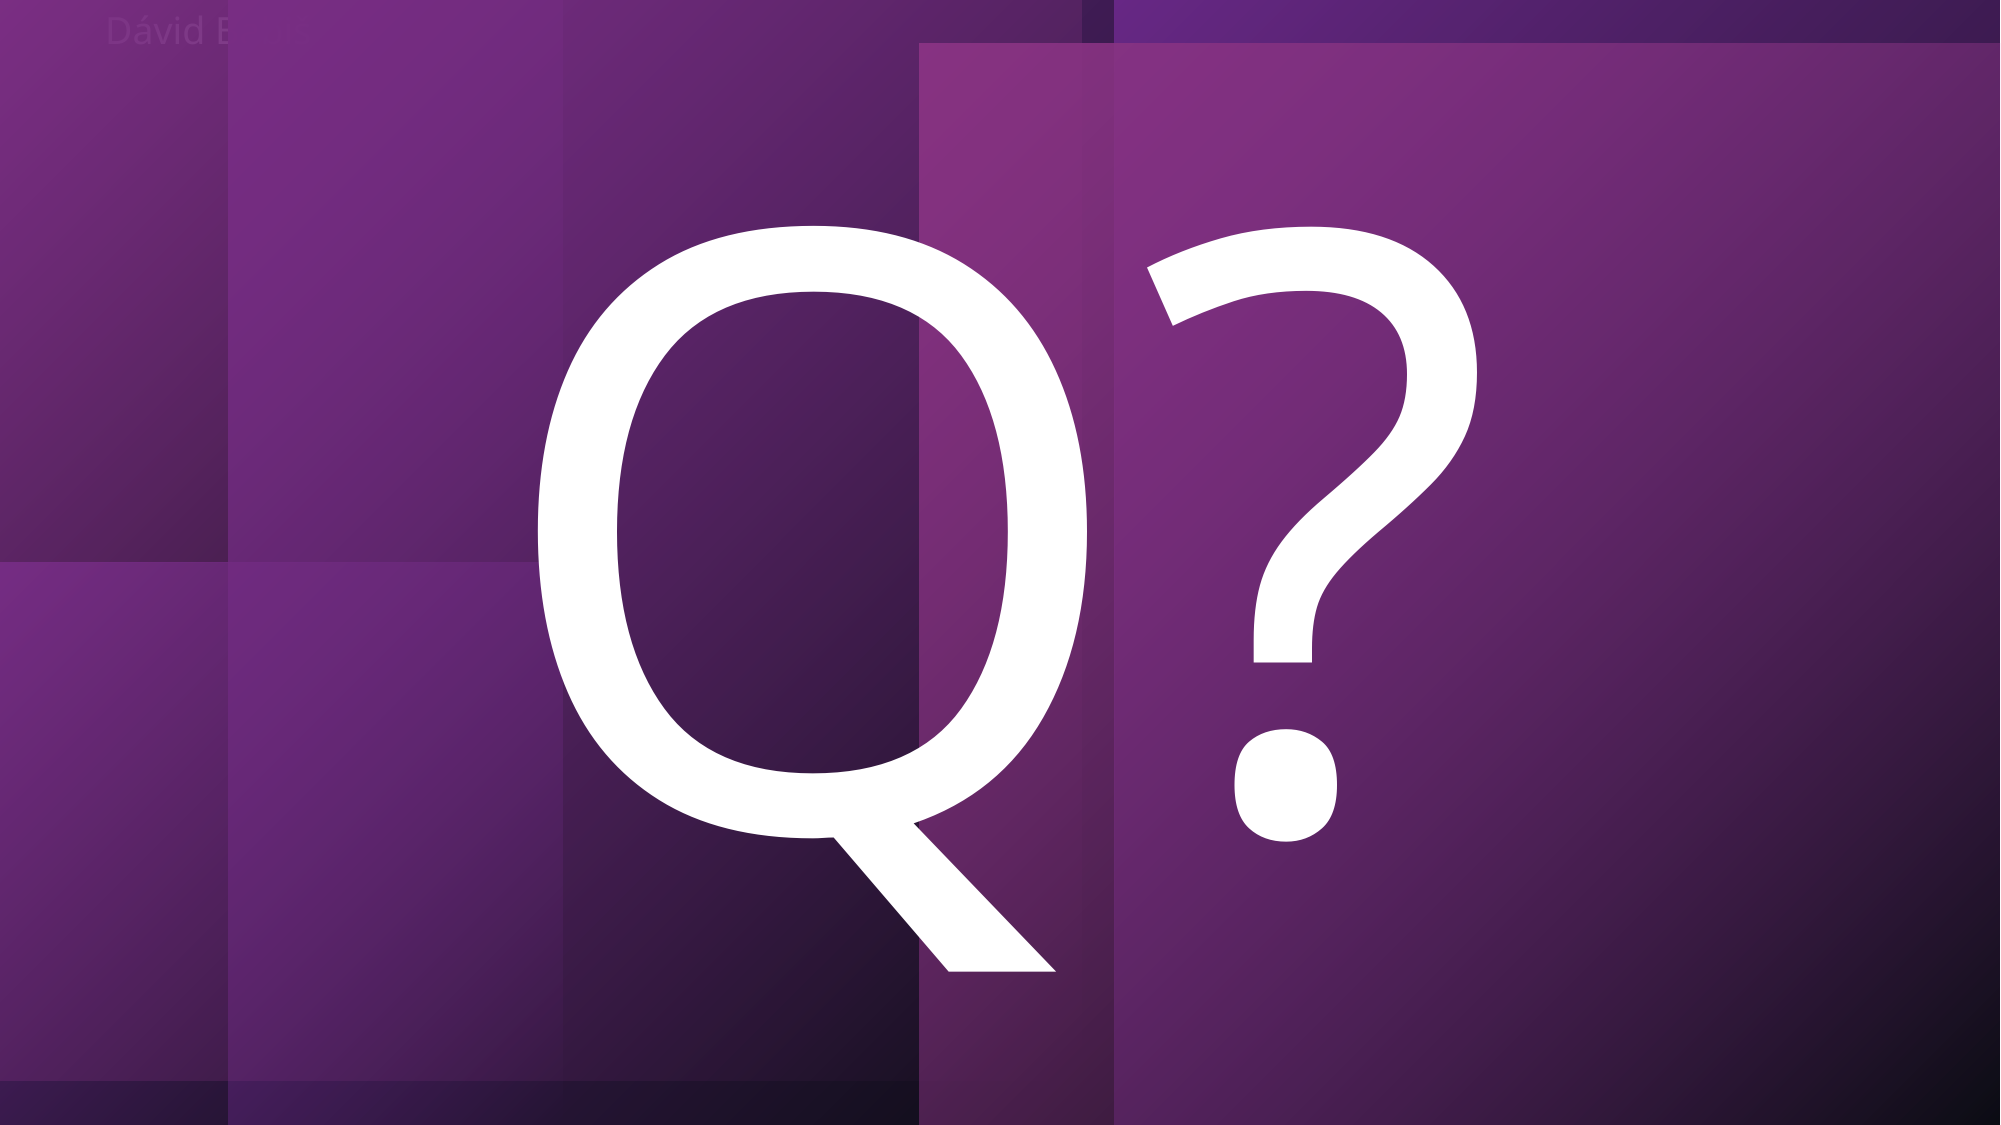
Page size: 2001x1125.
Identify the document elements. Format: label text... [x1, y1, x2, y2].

title Q? [472, 103, 1528, 1022]
